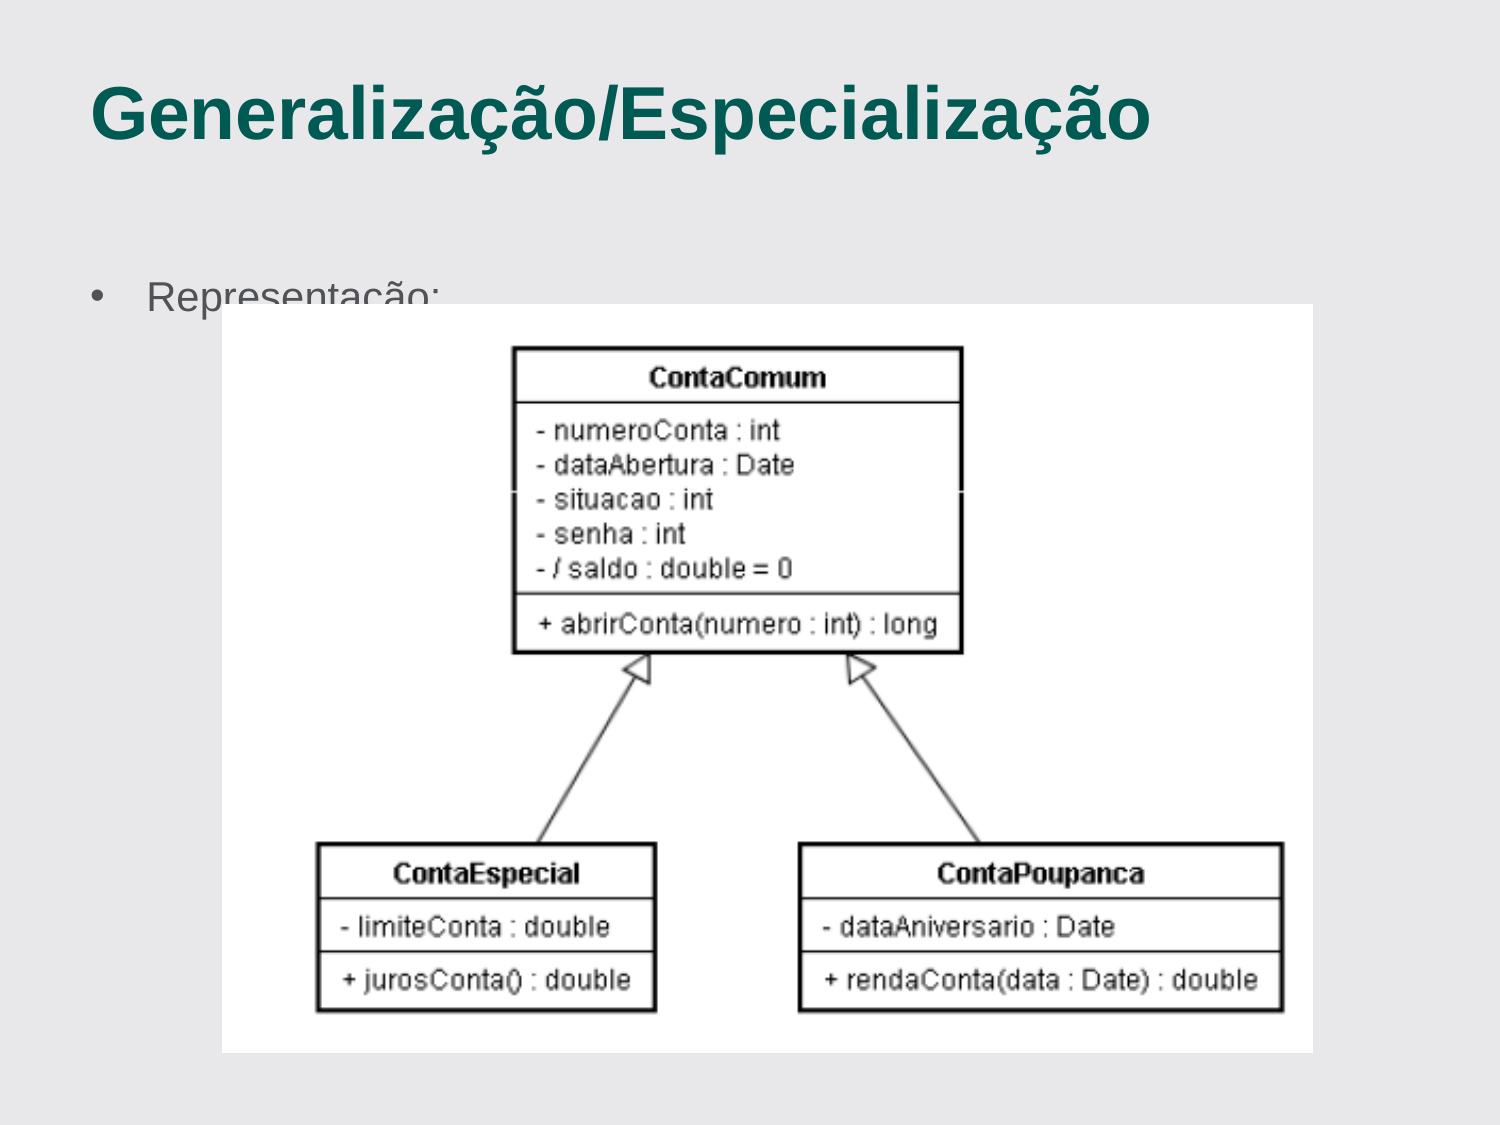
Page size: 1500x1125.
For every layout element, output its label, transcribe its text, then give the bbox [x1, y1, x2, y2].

picture [222, 304, 1313, 1053]
list Representação: [75, 262, 1425, 1005]
title Generalização/Especialização [75, 57, 1425, 245]
